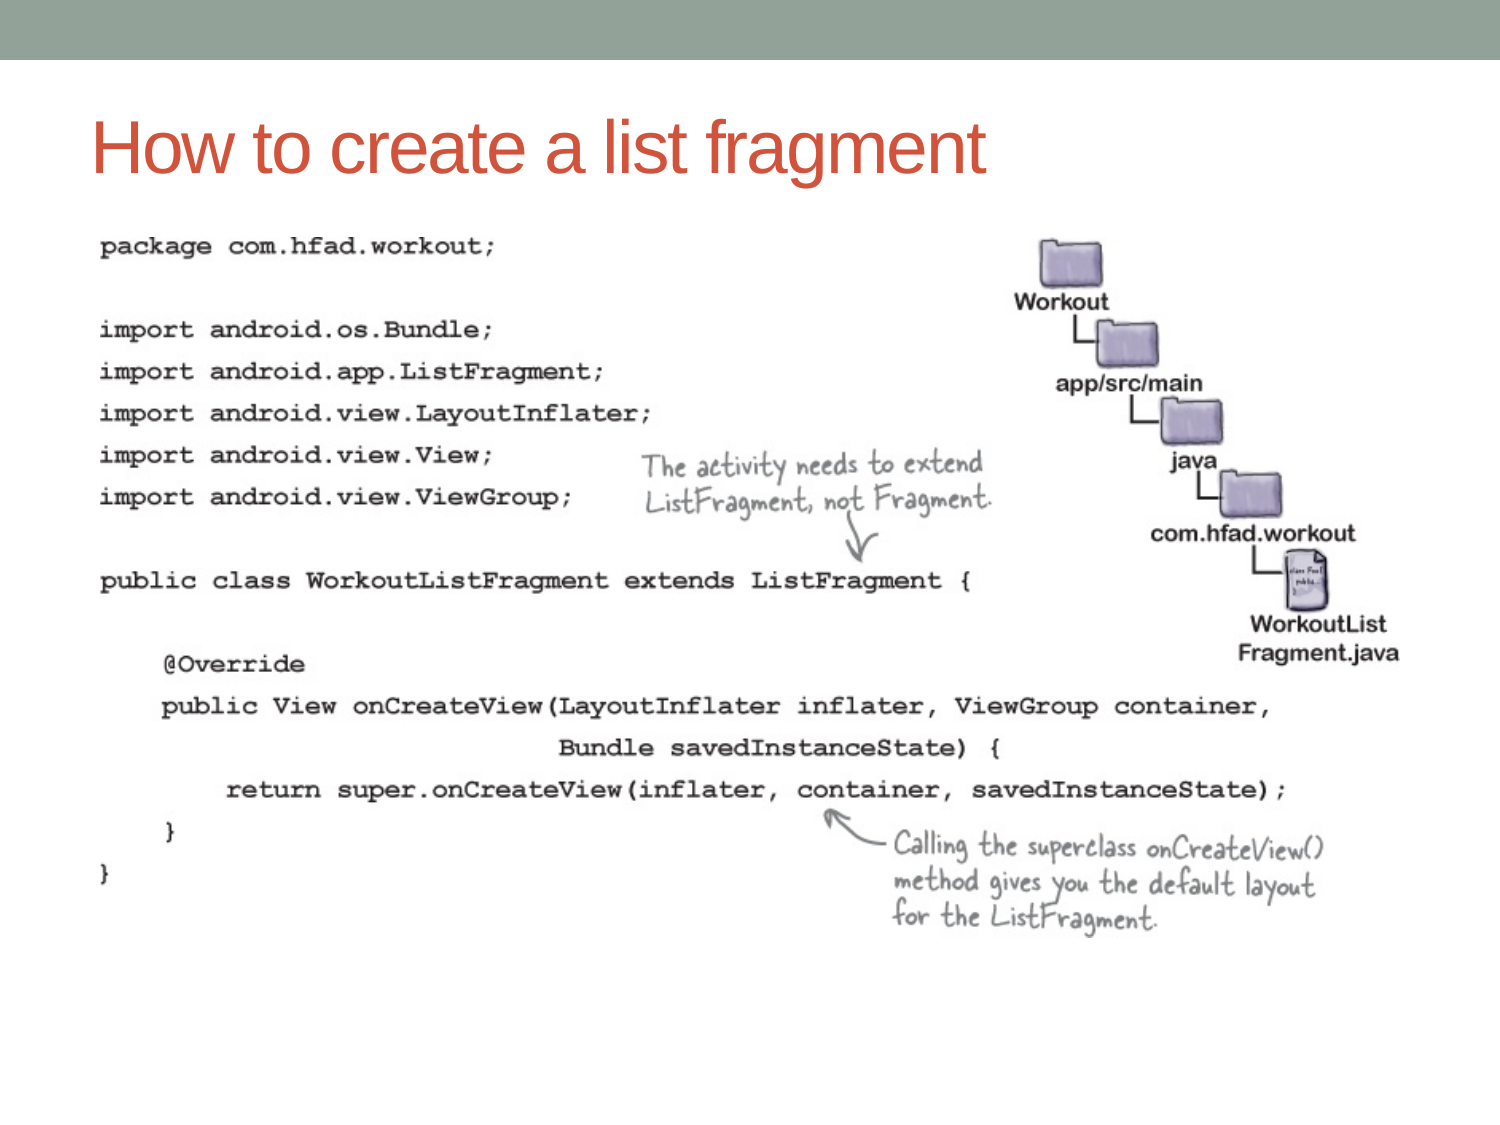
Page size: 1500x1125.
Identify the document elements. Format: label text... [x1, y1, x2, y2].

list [100, 237, 1400, 938]
title How to create a list fragment [75, 87, 1425, 200]
